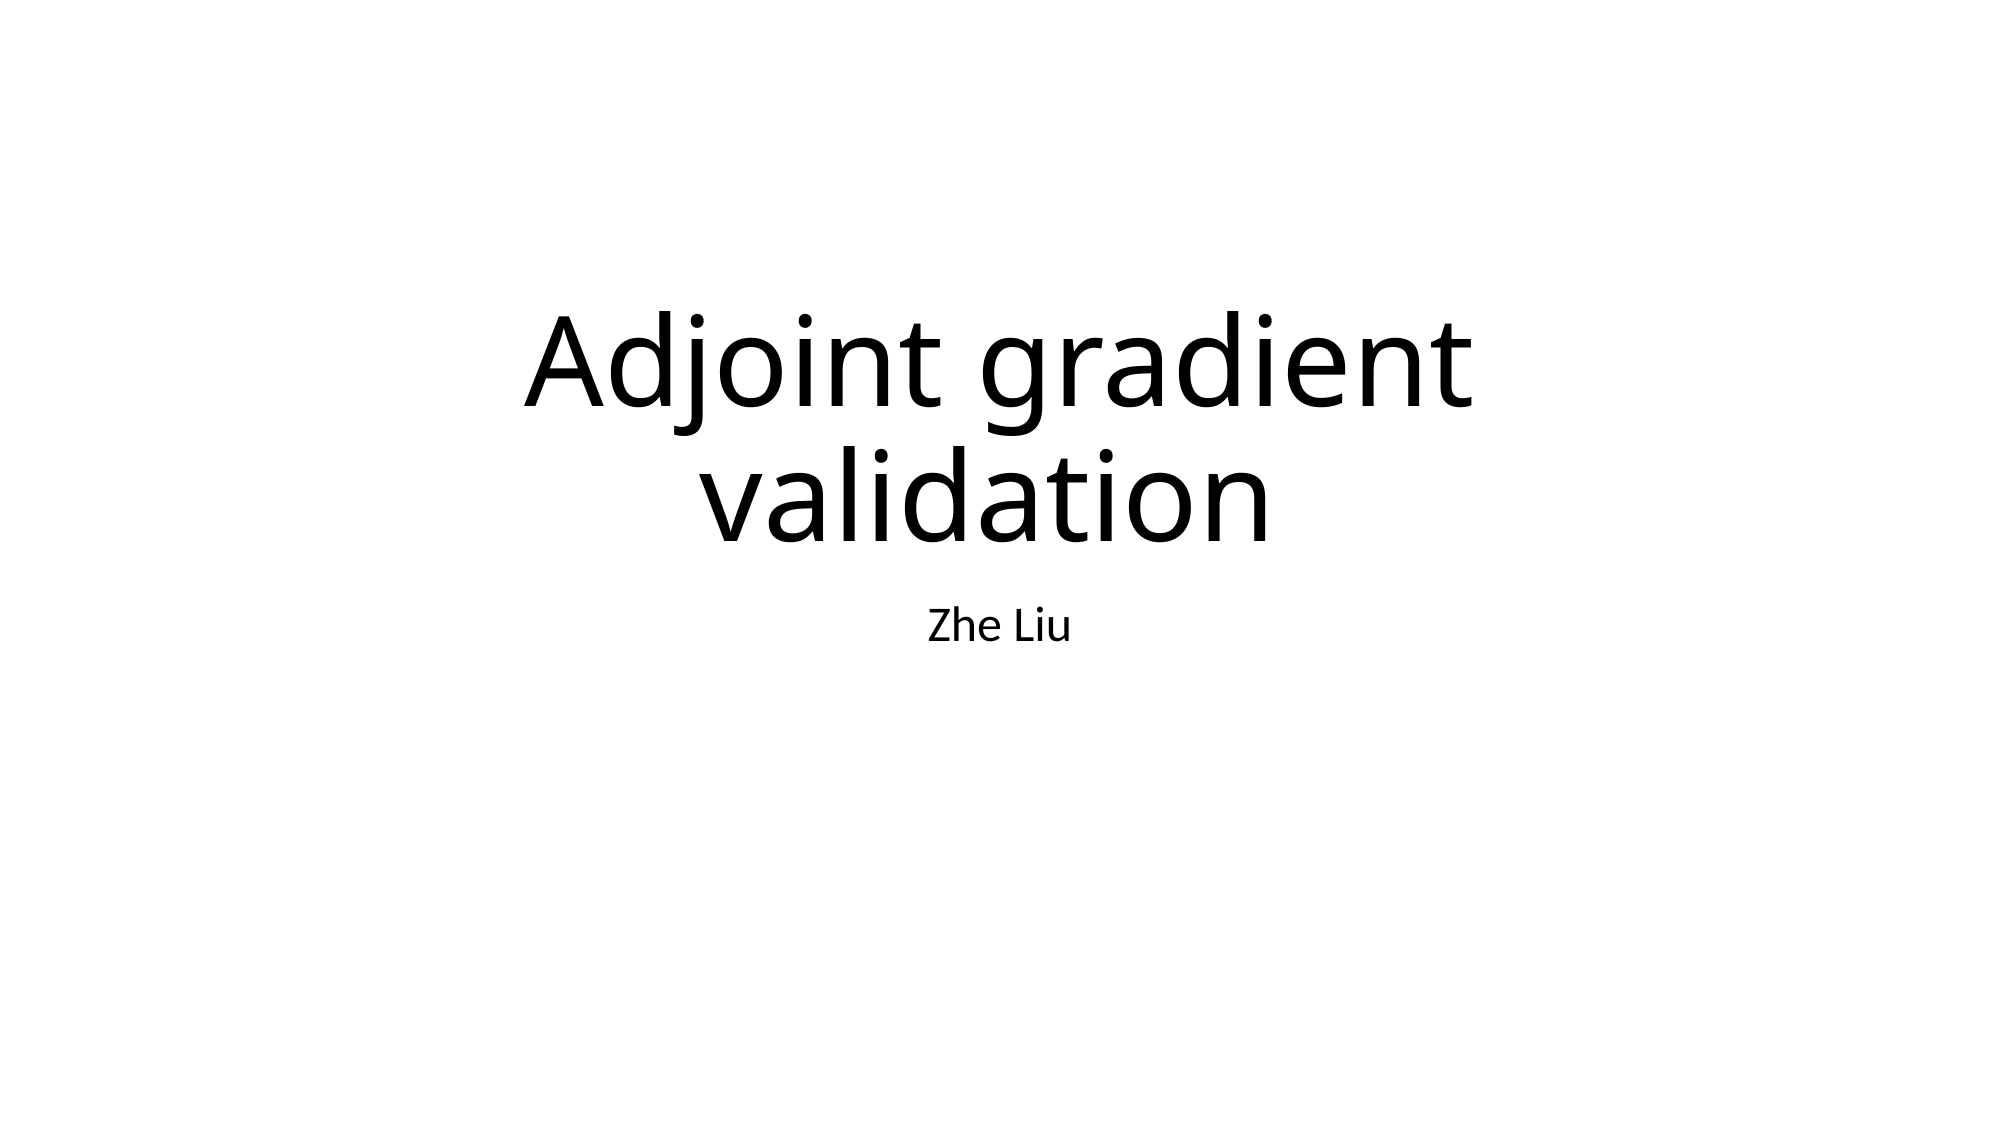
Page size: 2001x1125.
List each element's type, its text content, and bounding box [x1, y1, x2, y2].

subtitle Zhe Liu [249, 590, 1750, 863]
title Adjoint gradient validation [249, 184, 1750, 576]
